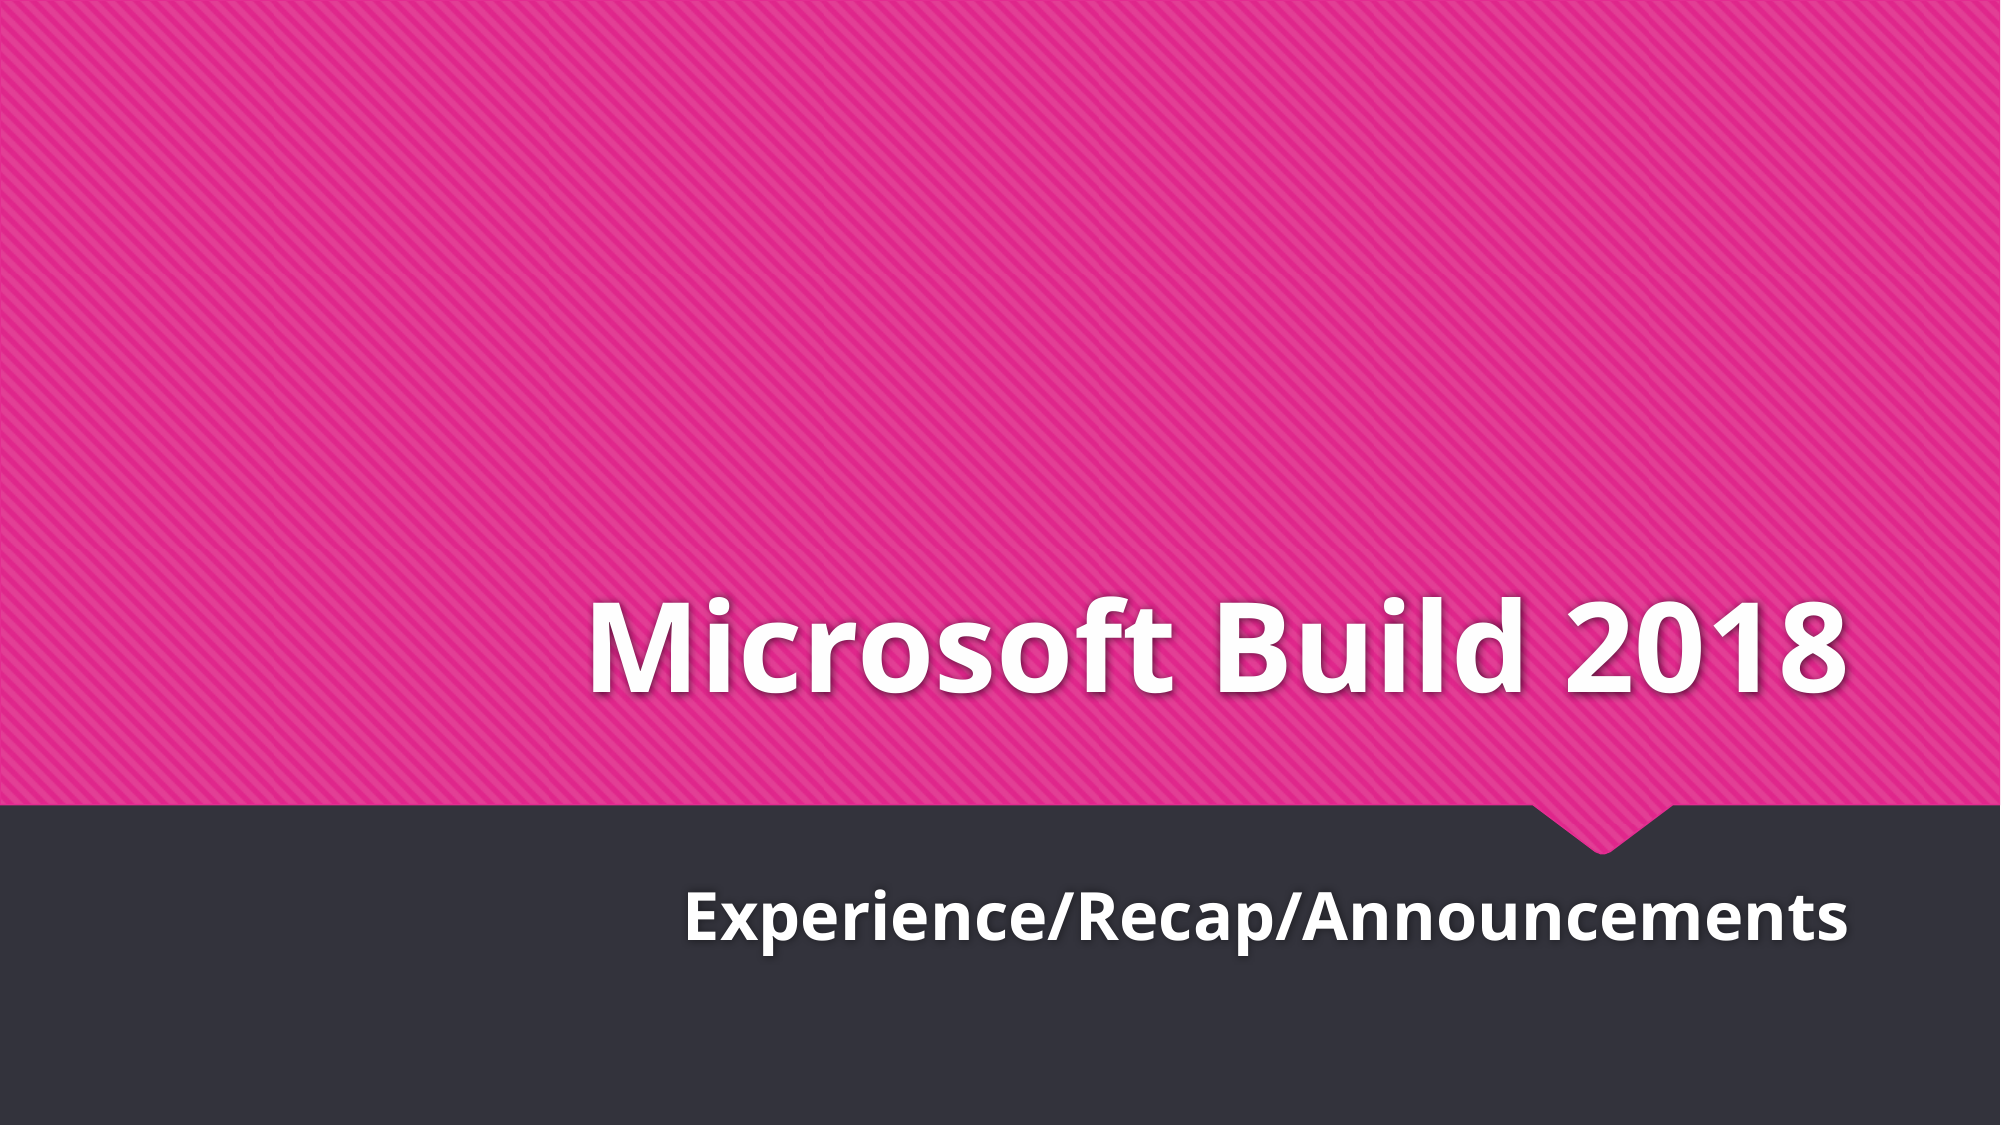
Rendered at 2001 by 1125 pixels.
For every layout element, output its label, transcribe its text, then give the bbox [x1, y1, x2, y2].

list Experience/Recap/Announcements [132, 866, 1866, 938]
title Microsoft Build 2018 [132, 484, 1866, 726]
